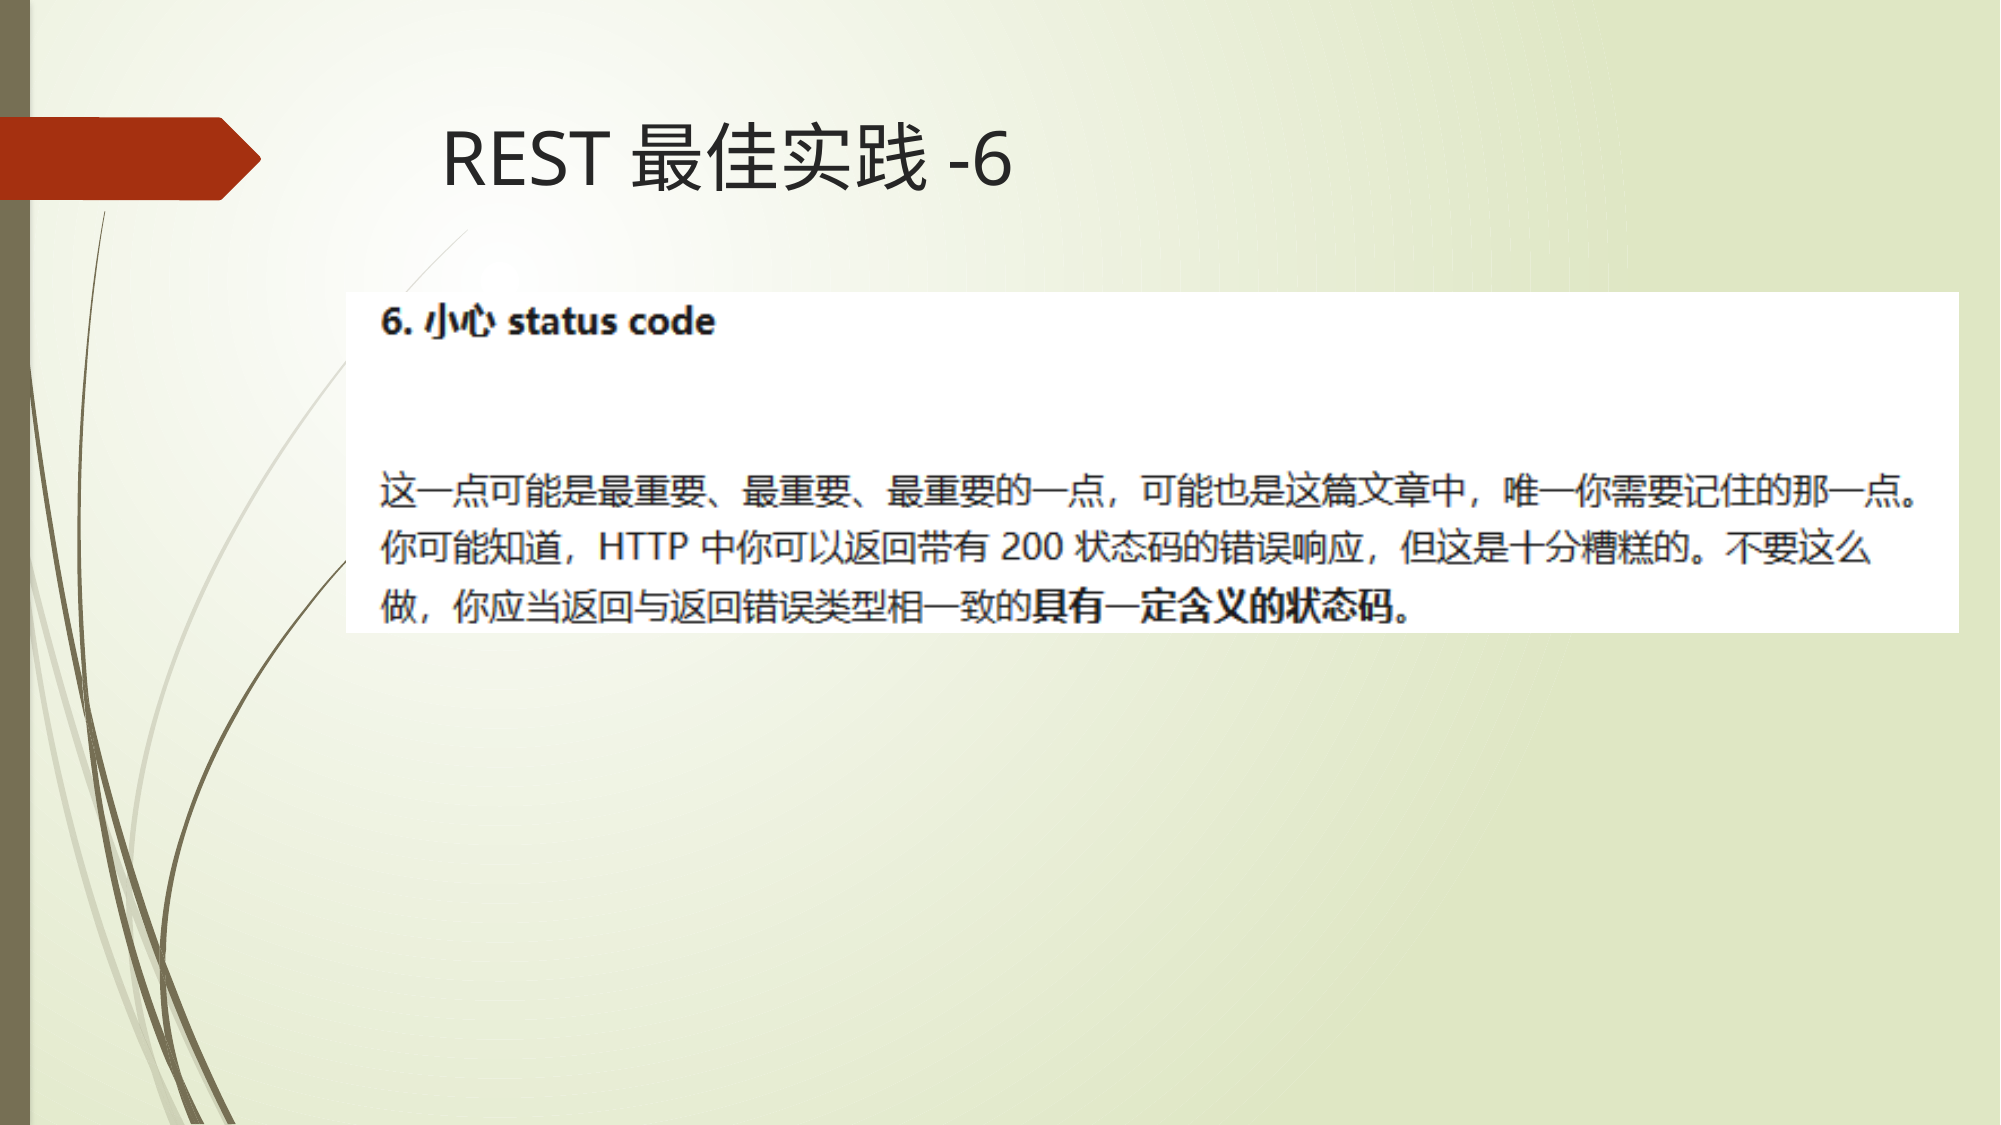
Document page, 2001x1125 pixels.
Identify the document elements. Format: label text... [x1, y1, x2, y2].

picture [345, 292, 1960, 633]
title REST最佳实践-6 [425, 102, 1888, 291]
